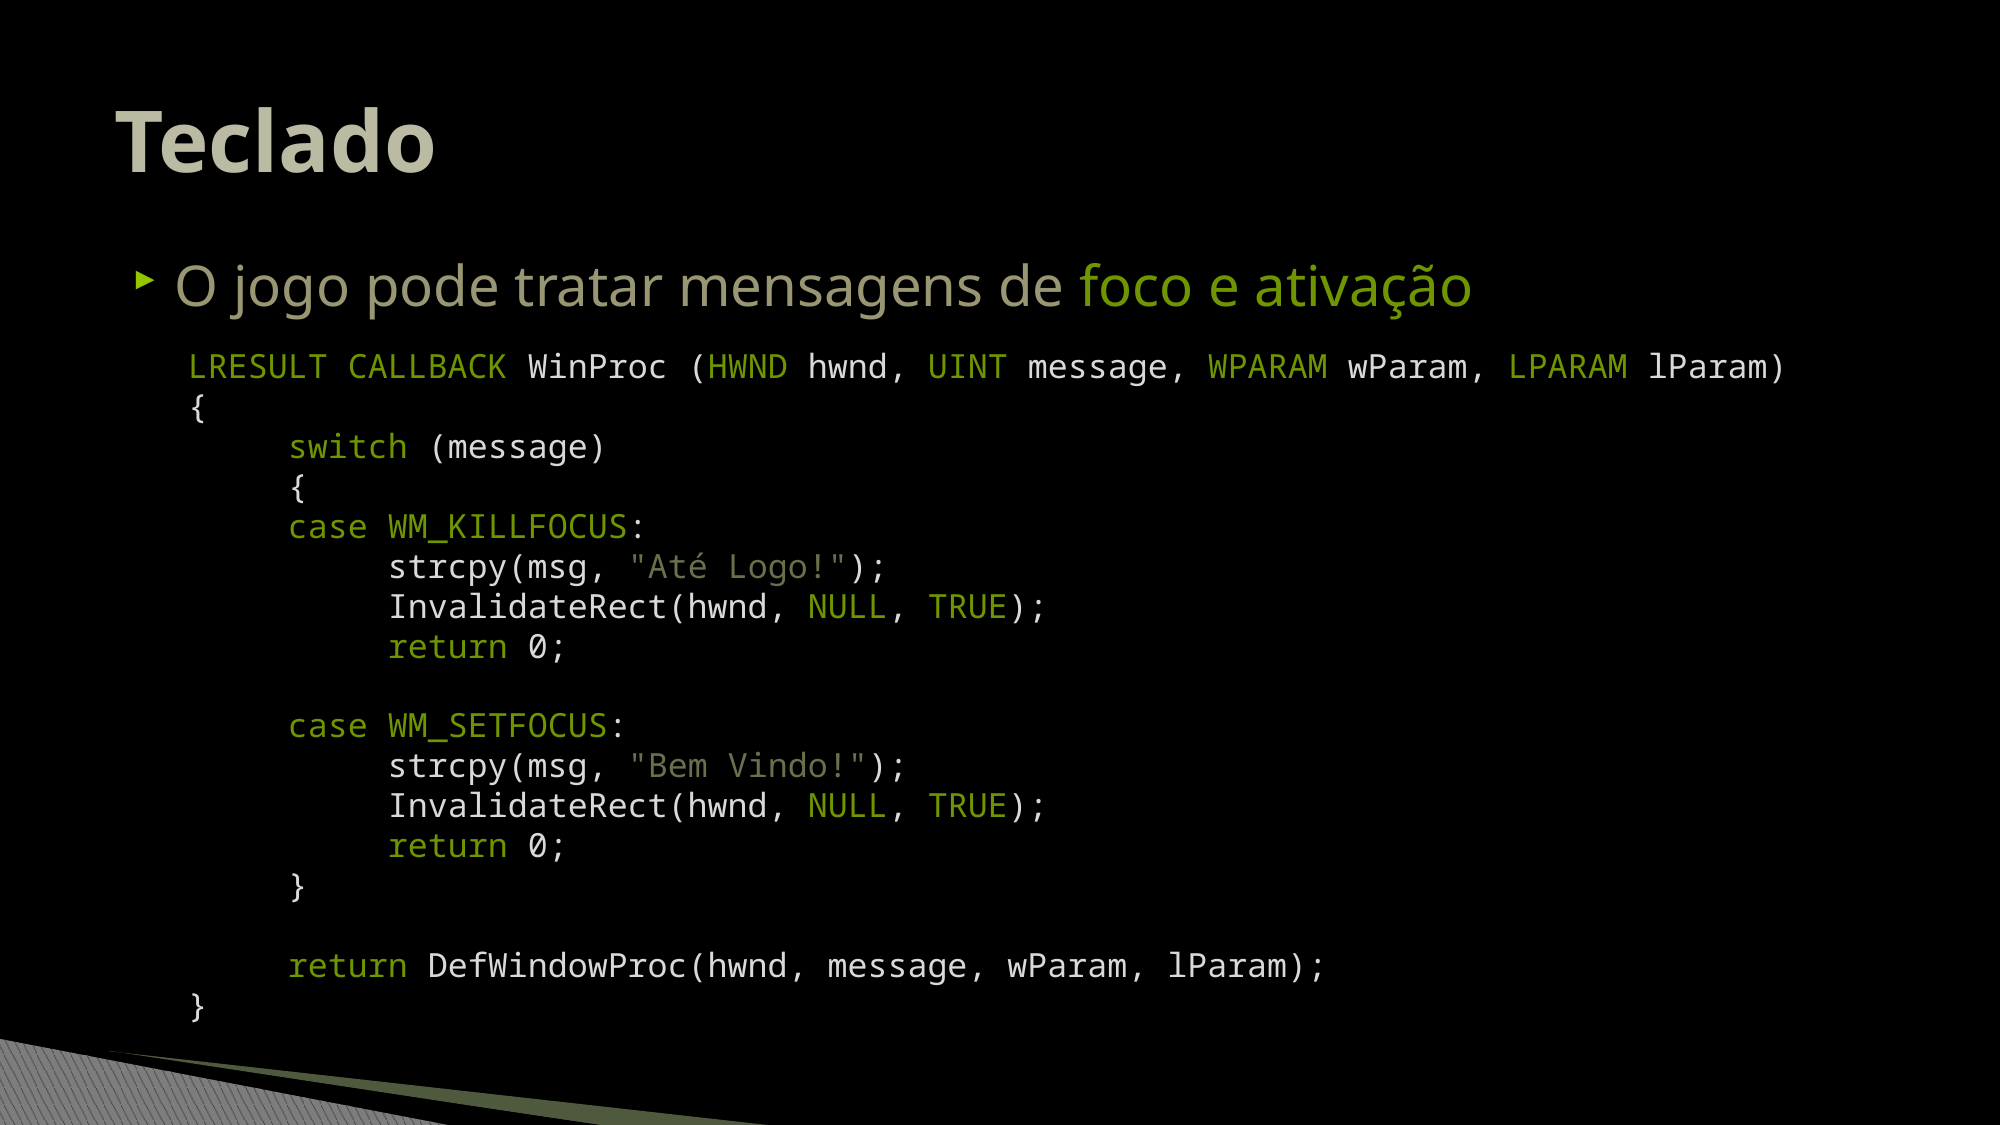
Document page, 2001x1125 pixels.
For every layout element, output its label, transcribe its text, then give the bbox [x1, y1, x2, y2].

title Teclado [99, 45, 1900, 233]
text_box LRESULT CALLBACK WinProc (HWND hwnd, UINT message, WPARAM wParam, LPARAM lParam) { switch (message) { case WM_KILLFOCUS: strcpy(msg, "Até Logo!"); InvalidateRect(hwnd, NULL, TRUE); return 0; case WM_SETFOCUS: strcpy(msg, "Bem Vindo!"); InvalidateRect(hwnd, NULL, TRUE); return 0; } return DefWindowProc(hwnd, message, wParam, lParam); } [173, 338, 1863, 1032]
list O jogo pode tratar mensagens de foco e ativação [99, 243, 1900, 986]
picture [0, 1038, 449, 1125]
